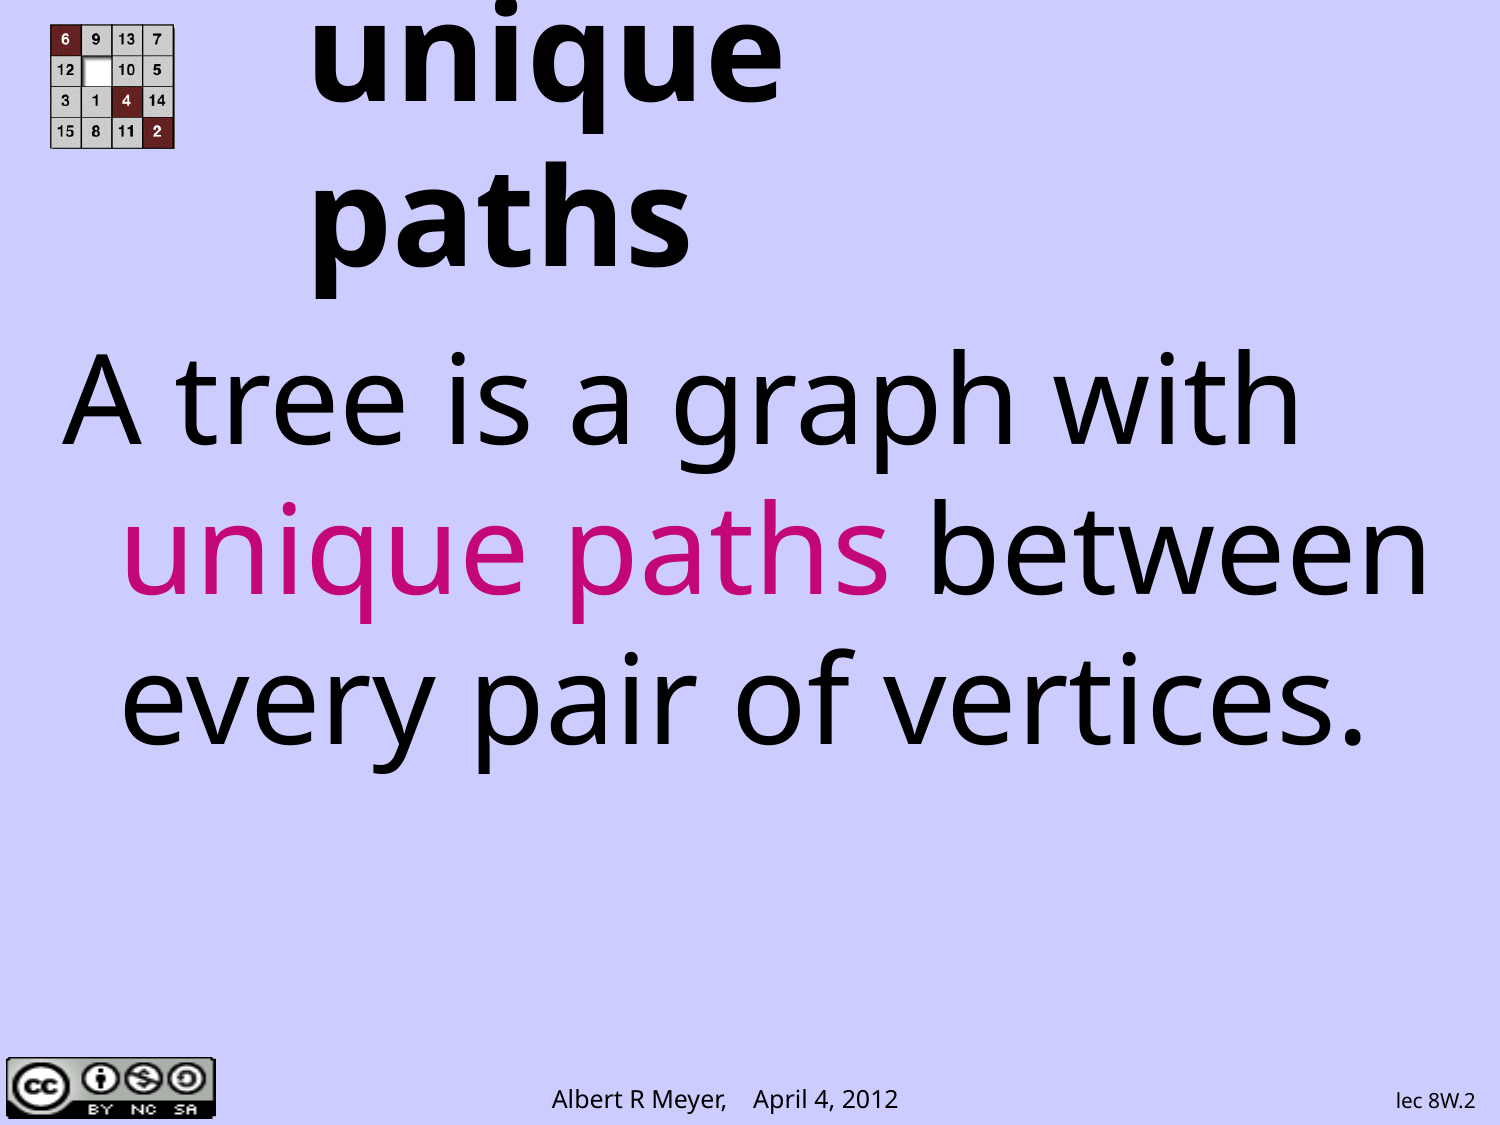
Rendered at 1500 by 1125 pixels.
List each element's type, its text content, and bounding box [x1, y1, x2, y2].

picture [6, 1057, 216, 1119]
text_box A tree is a graph with unique paths between every pair of vertices. [47, 311, 1456, 820]
slide_number lec 8W.2 [1247, 1079, 1491, 1121]
title unique paths [290, 22, 1219, 236]
picture [50, 24, 175, 149]
